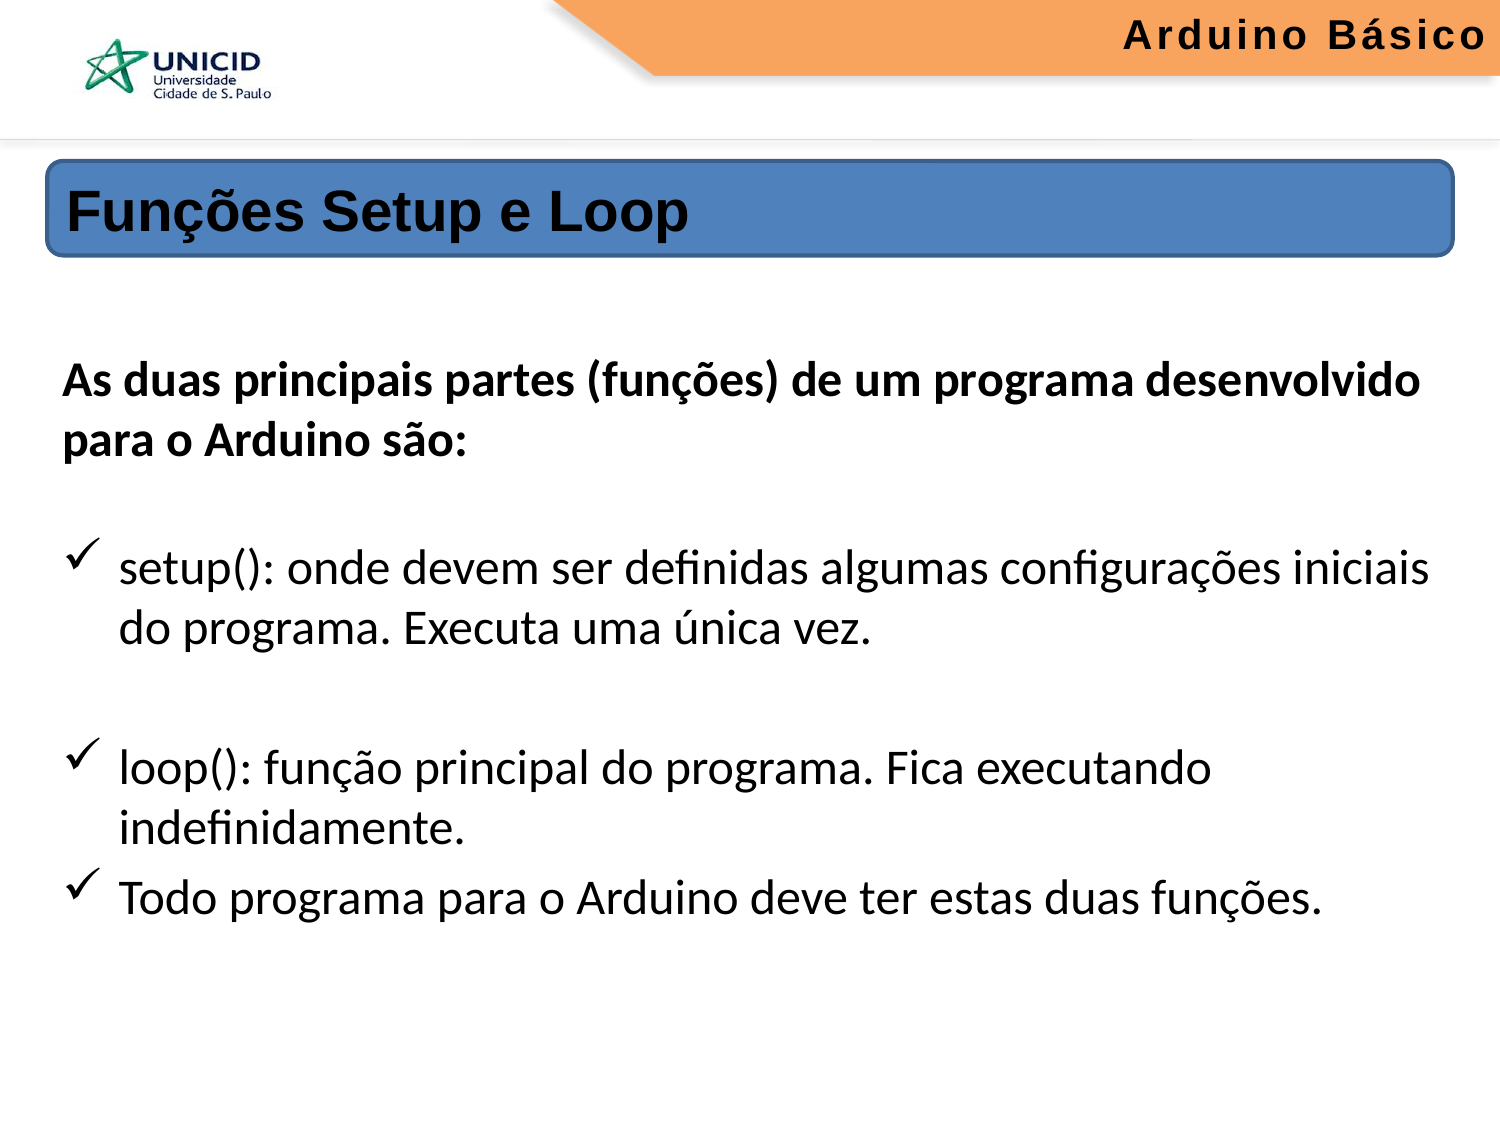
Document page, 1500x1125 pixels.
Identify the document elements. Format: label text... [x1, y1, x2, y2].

picture [39, 20, 329, 120]
list As duas principais partes (funções) de um programa desenvolvido para o Arduino são: setup(): onde devem ser definidas algumas configurações iniciais do programa. Executa uma única vez. loop(): função principal do programa. Fica executando indefinidamente. Todo programa para o Arduino deve ter estas duas funções. [47, 278, 1453, 1102]
picture [538, 0, 1500, 88]
text_box Funções Setup e Loop [45, 158, 1455, 258]
